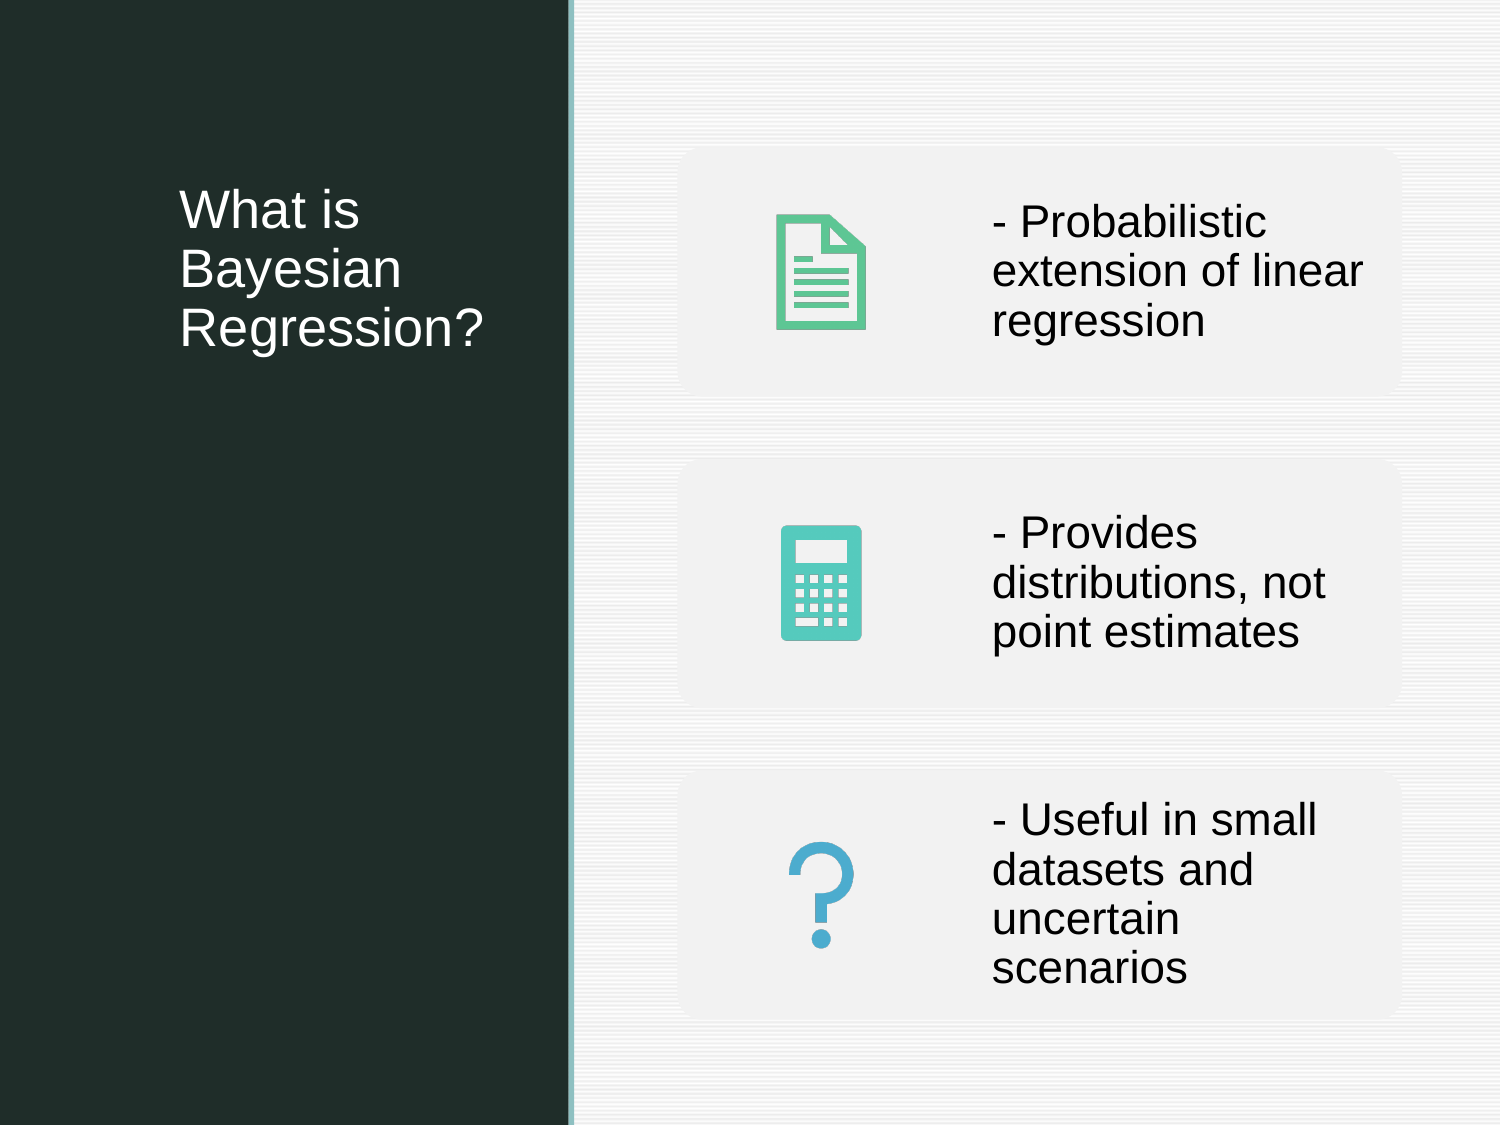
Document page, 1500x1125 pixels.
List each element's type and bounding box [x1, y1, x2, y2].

picture [0, 0, 1500, 1125]
list [677, 146, 1403, 1020]
